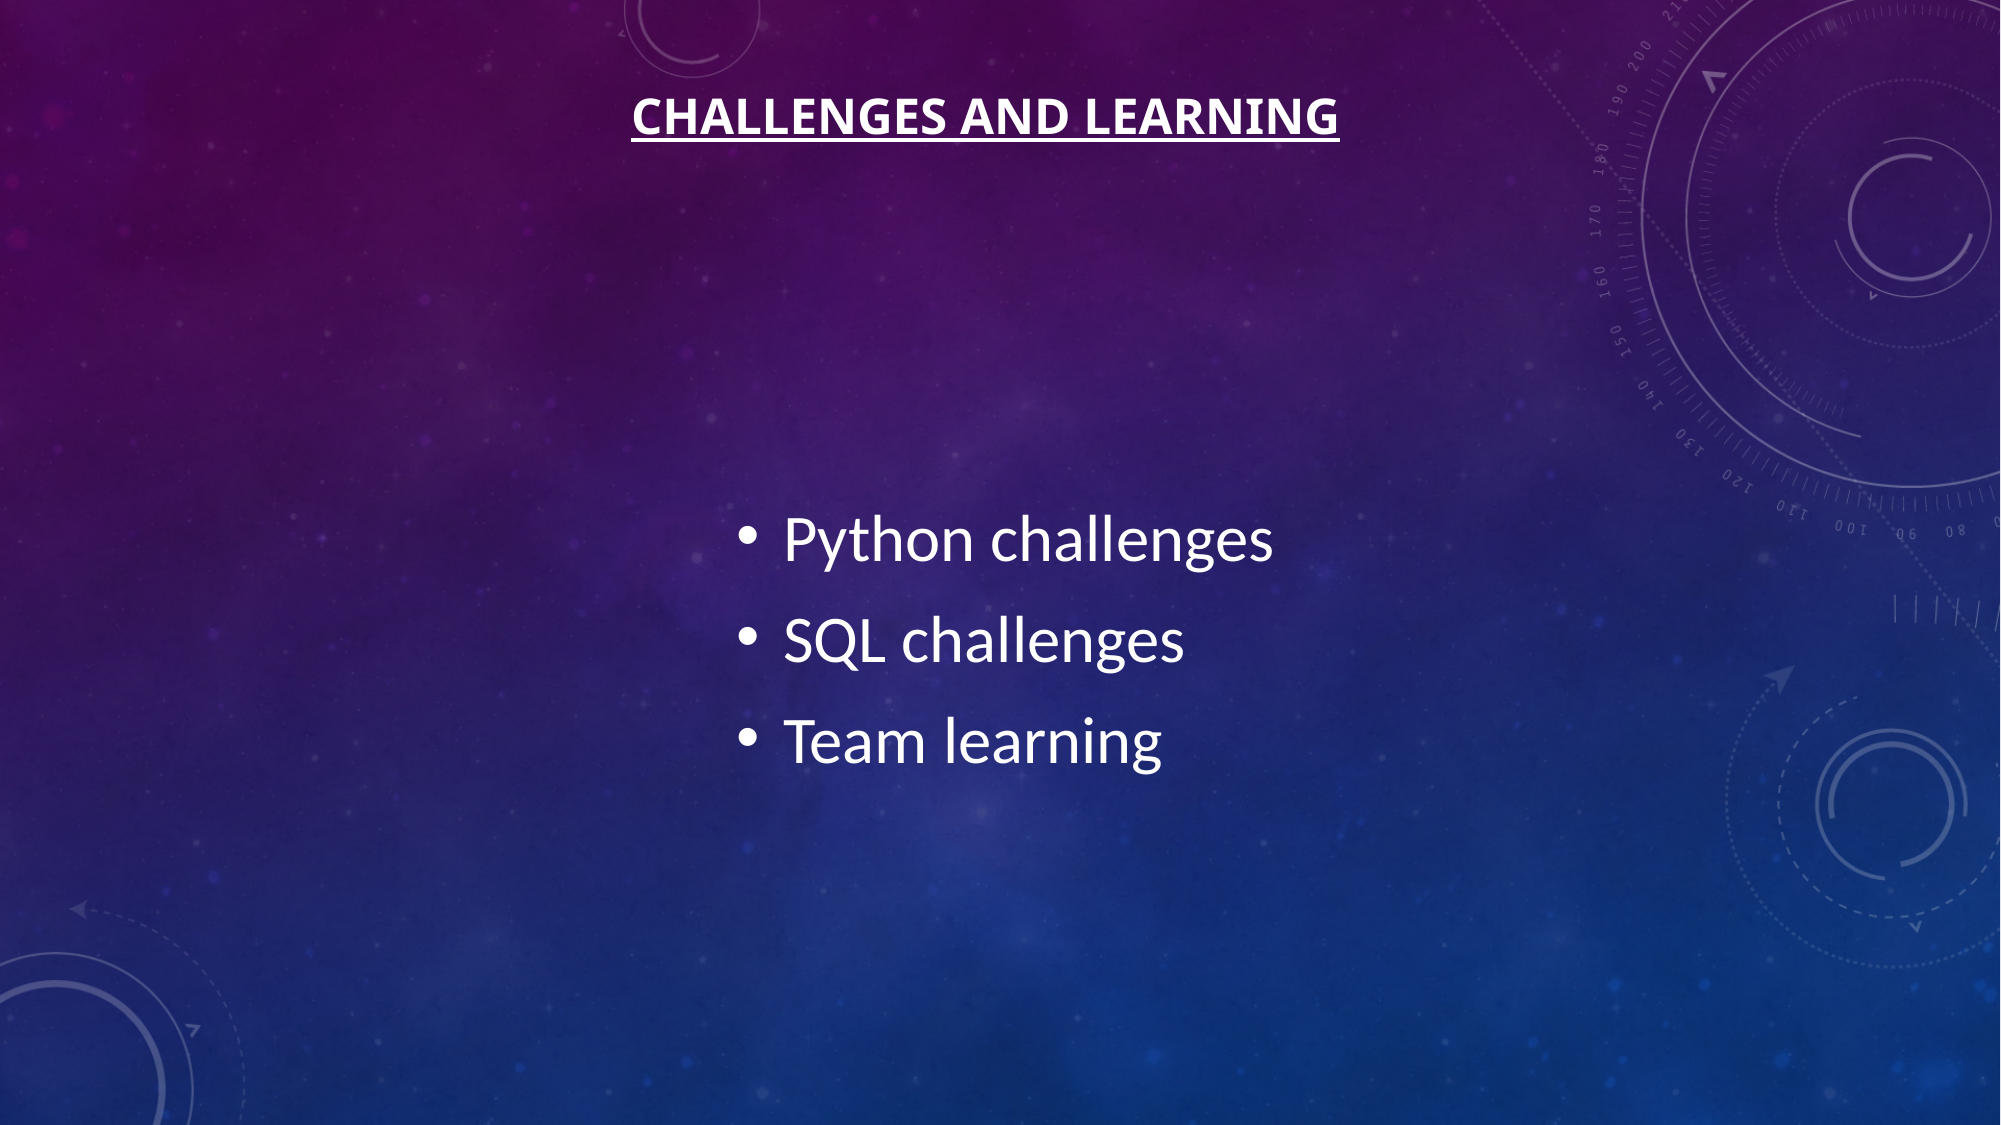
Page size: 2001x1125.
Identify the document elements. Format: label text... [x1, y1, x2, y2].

list Python challenges SQL challenges Team learning [721, 432, 1337, 839]
picture [0, 0, 2001, 1125]
title Challenges and Learning [616, 52, 1432, 177]
